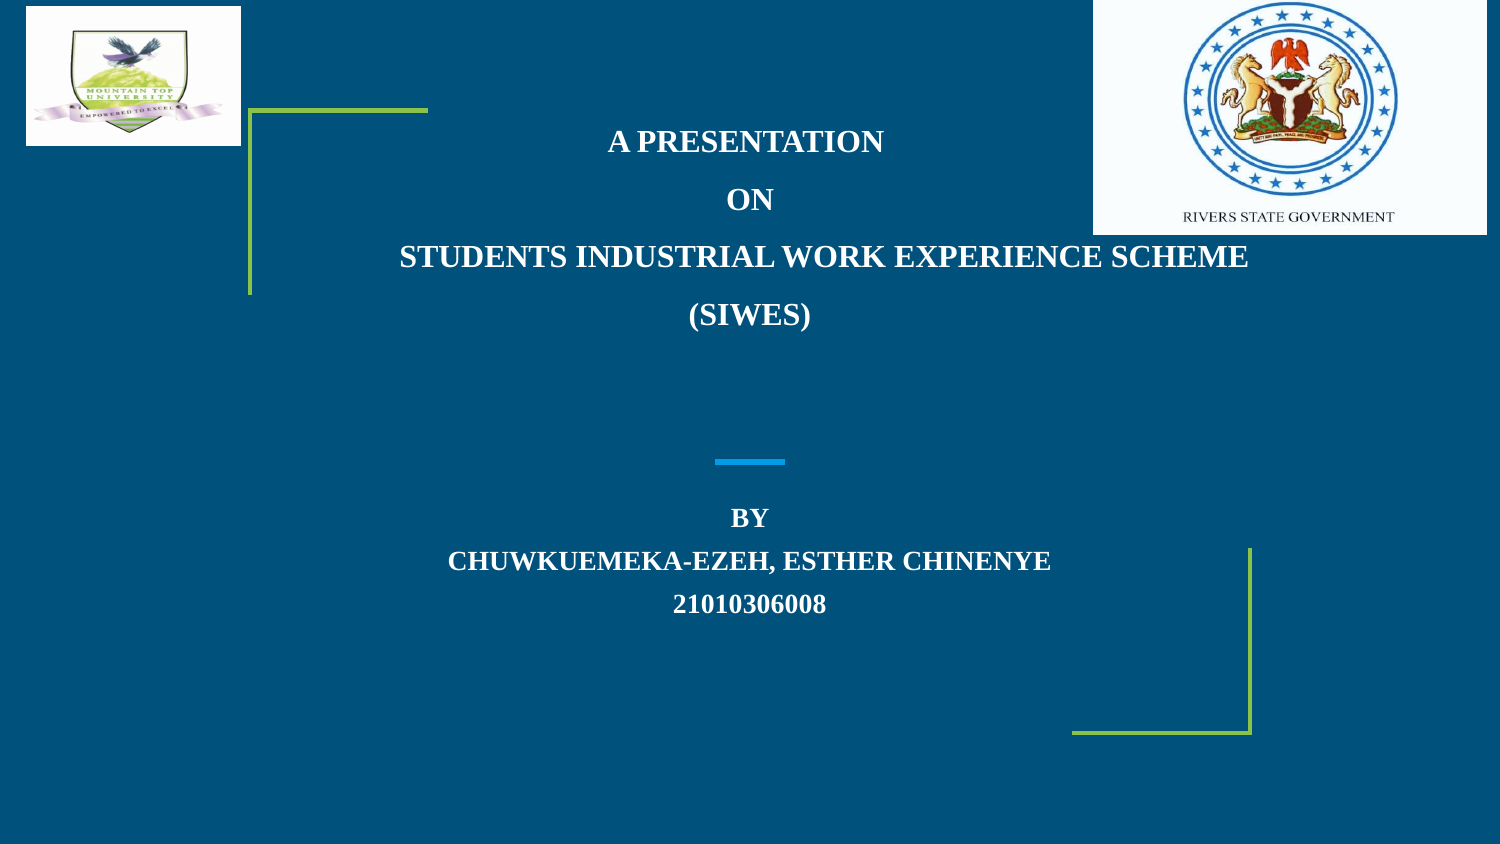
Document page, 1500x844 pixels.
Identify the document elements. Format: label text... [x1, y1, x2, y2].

subtitle BY CHUWKUEMEKA-EZEH, ESTHER CHINENYE 21010306008 [51, 474, 1449, 746]
picture [1094, 0, 1486, 234]
title A PRESENTATION ON STUDENTS INDUSTRIAL WORK EXPERIENCE SCHEME (SIWES) [51, 0, 1449, 444]
picture [27, 7, 240, 145]
